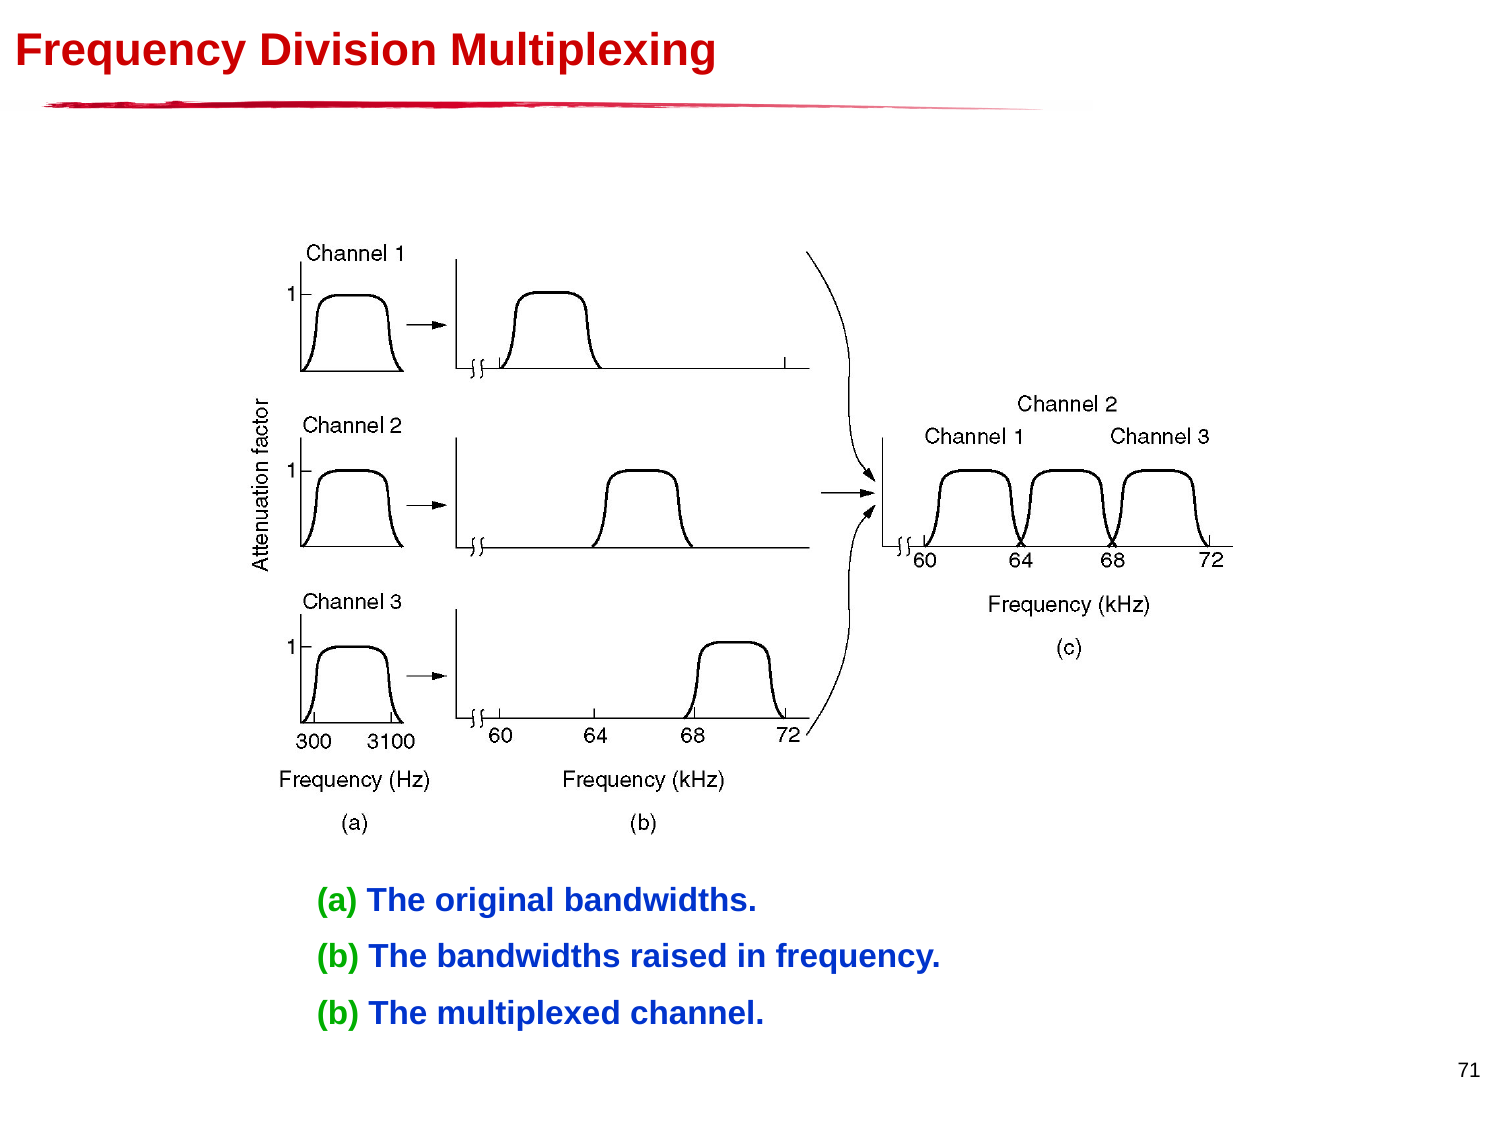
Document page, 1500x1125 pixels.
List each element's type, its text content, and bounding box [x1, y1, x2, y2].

picture [247, 240, 1233, 835]
list (a) The original bandwidths. (b) The bandwidths raised in frequency. (b) The multiplexed channel. [302, 870, 1500, 1125]
title Frequency Division Multiplexing [0, 12, 1388, 125]
